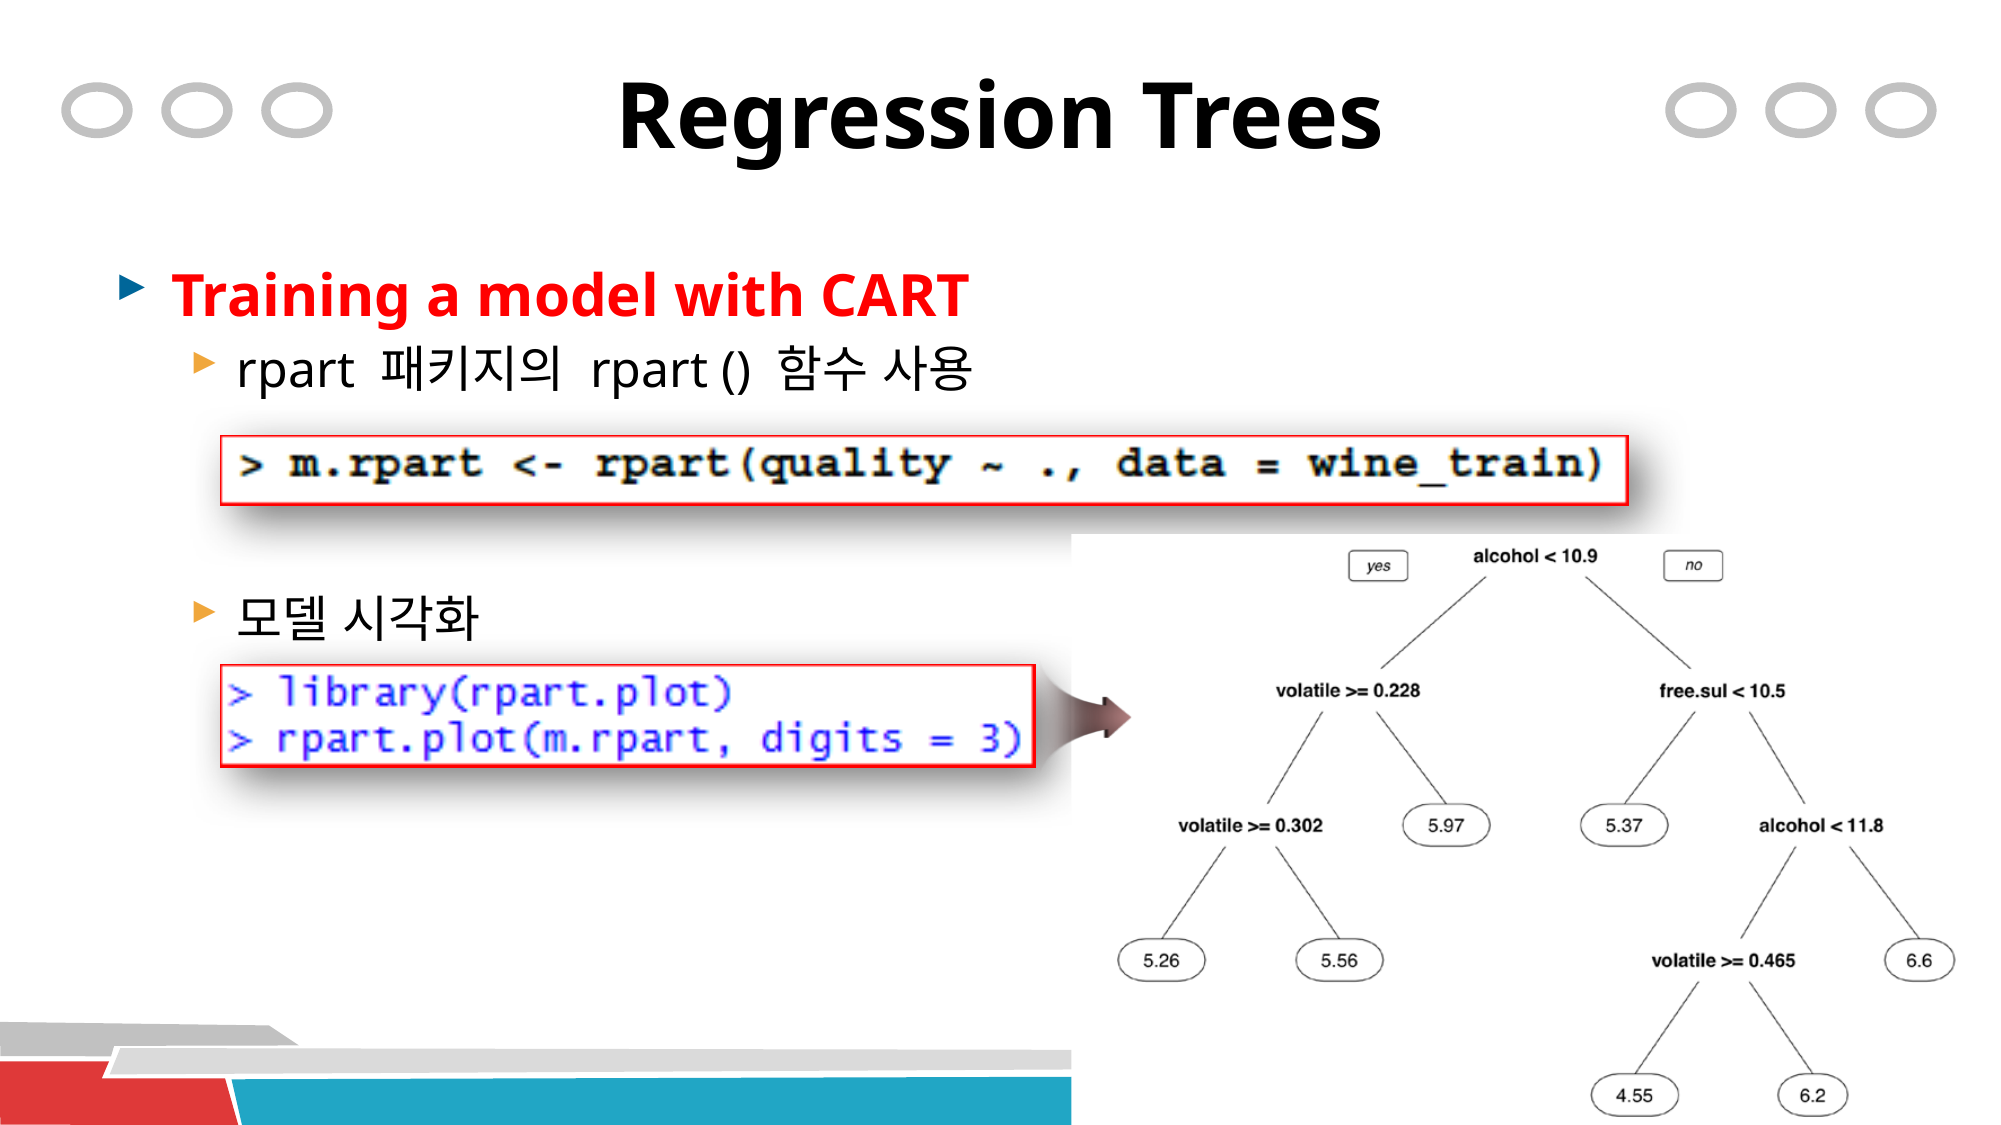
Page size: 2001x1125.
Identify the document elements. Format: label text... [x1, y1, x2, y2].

title Regression Trees [350, 18, 1650, 206]
picture [220, 534, 2000, 1125]
list Training a model with CART rpart 패키지의 rpart () 함수 사용 모델 시각화 [99, 250, 1900, 1005]
picture [220, 435, 1630, 507]
